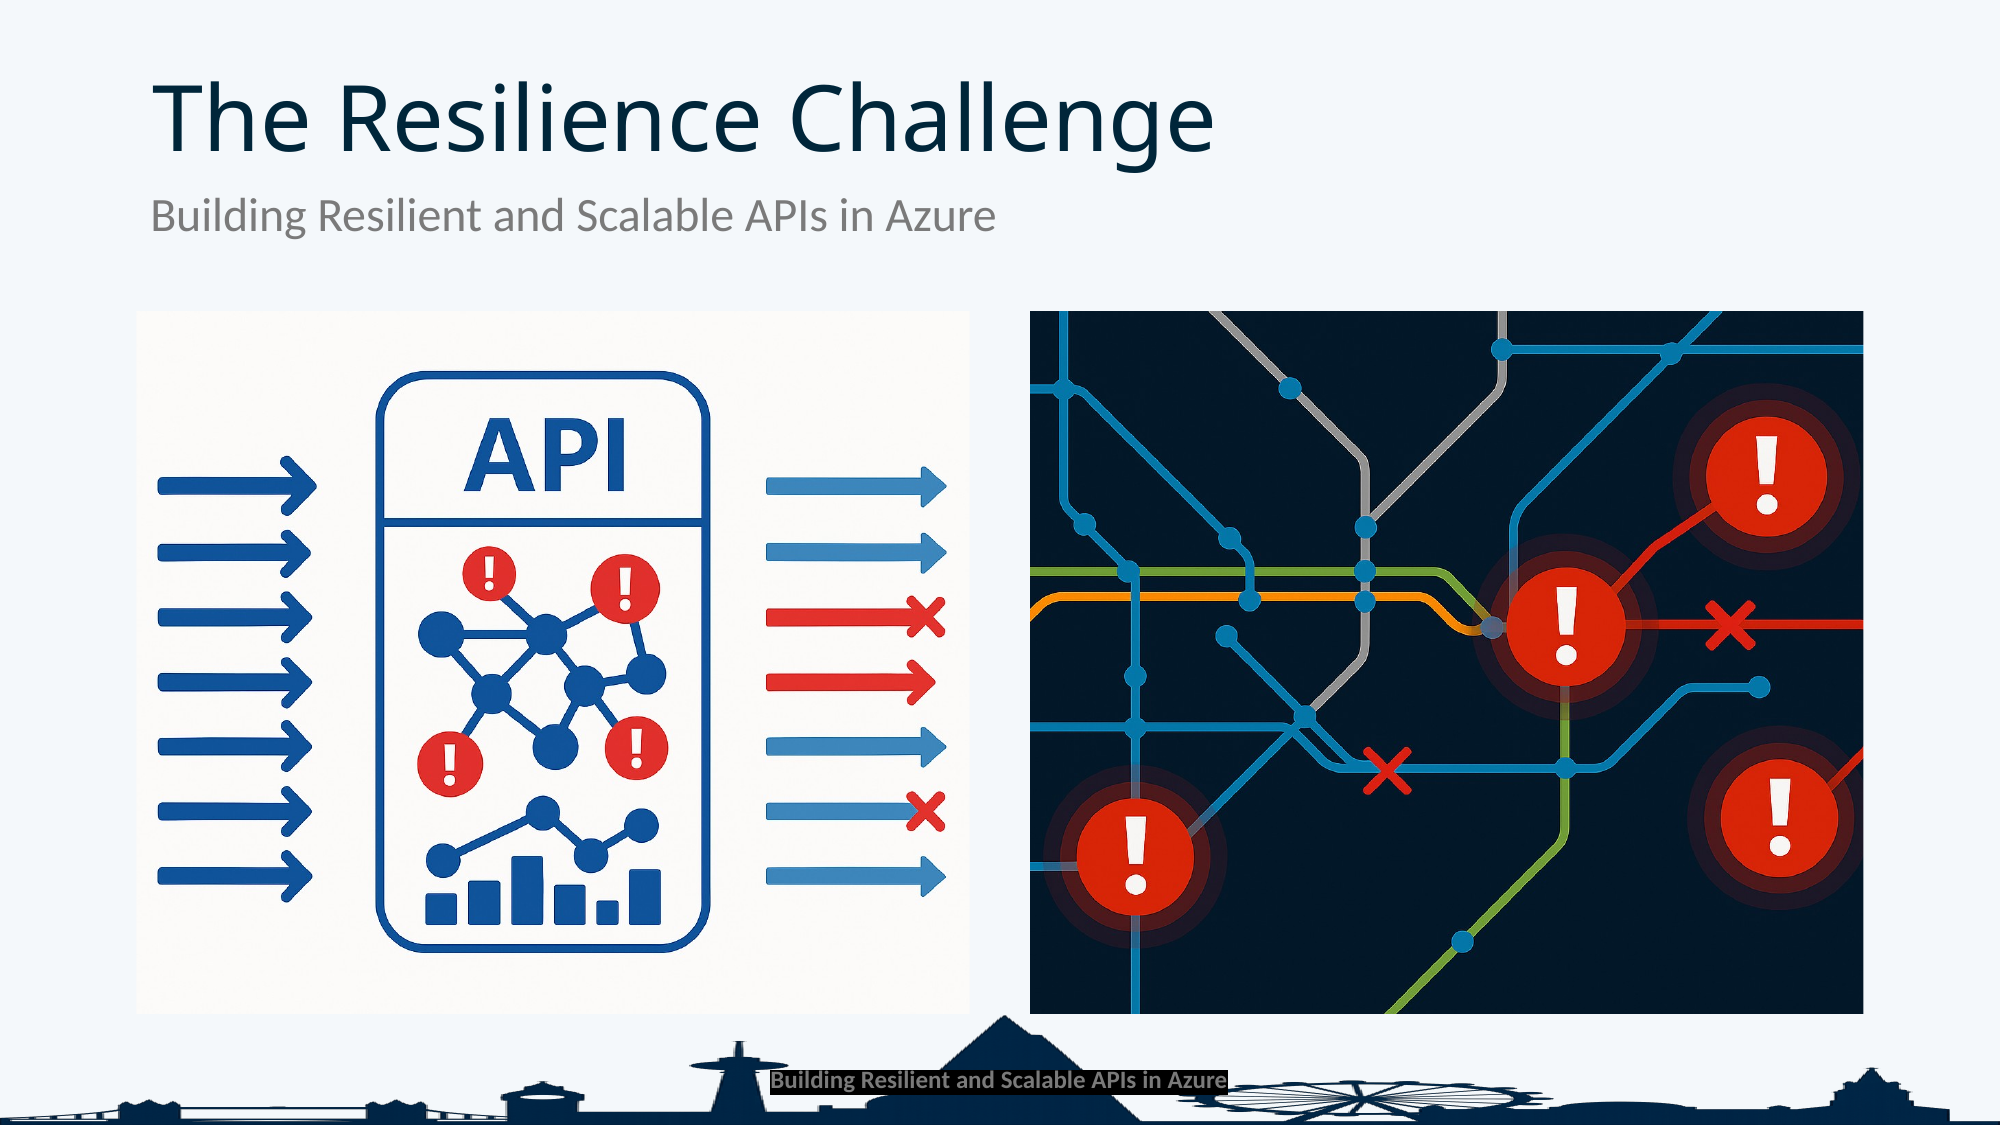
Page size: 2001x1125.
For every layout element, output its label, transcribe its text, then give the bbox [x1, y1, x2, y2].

title The Resilience Challenge [137, 59, 1863, 183]
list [1030, 311, 1864, 1014]
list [136, 311, 970, 1014]
picture [0, 1014, 2000, 1125]
list Building Resilient and Scalable APIs in Azure [135, 183, 1863, 250]
